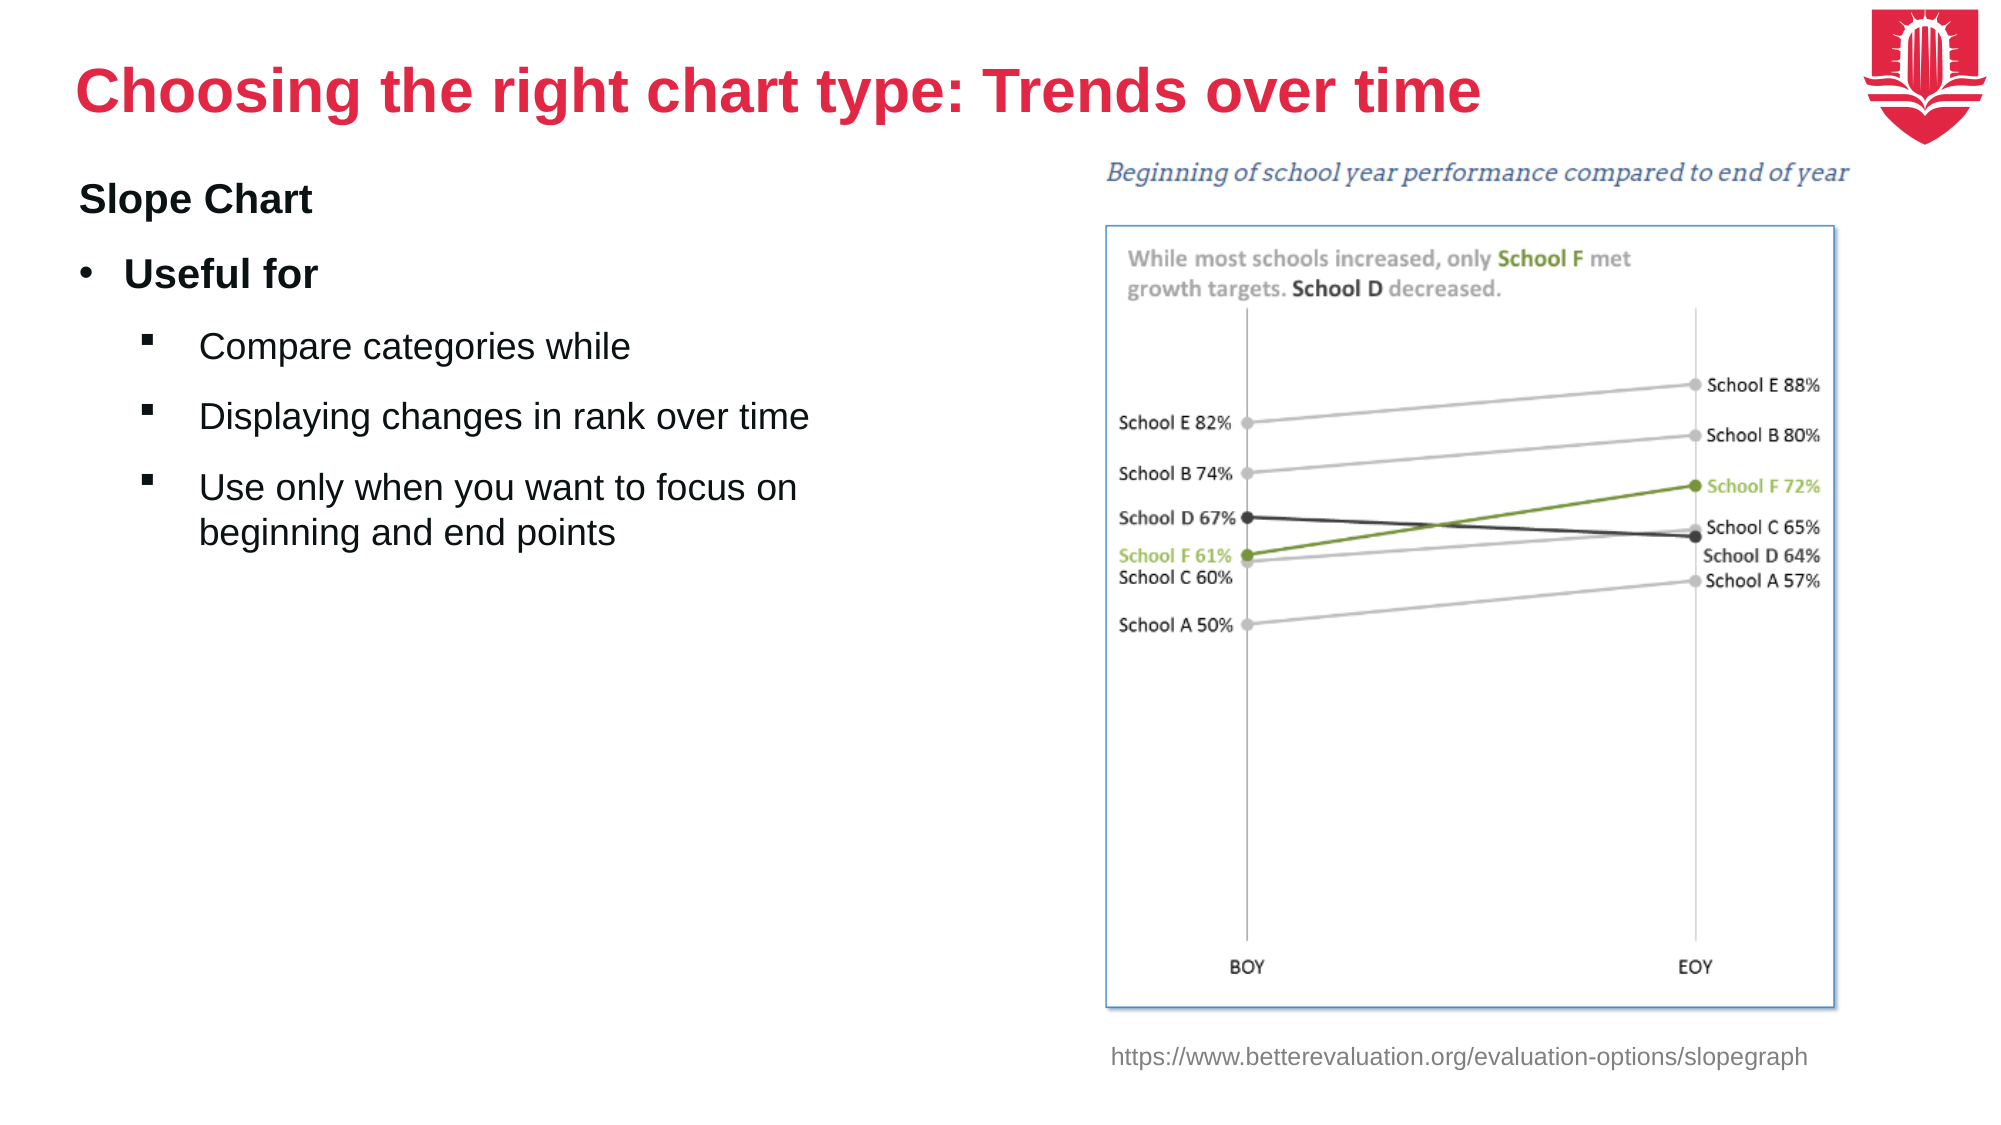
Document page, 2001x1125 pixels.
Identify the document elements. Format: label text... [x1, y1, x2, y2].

text_box https://www.betterevaluation.org/evaluation-options/slopegraph [1096, 1033, 1847, 1078]
list Slope Chart Useful for Compare categories while Displaying changes in rank over time Use only when you want to focus on beginning and end points [53, 147, 904, 1079]
title Choosing the right chart type: Trends over time [50, 28, 1758, 148]
picture [1080, 2, 2000, 1021]
